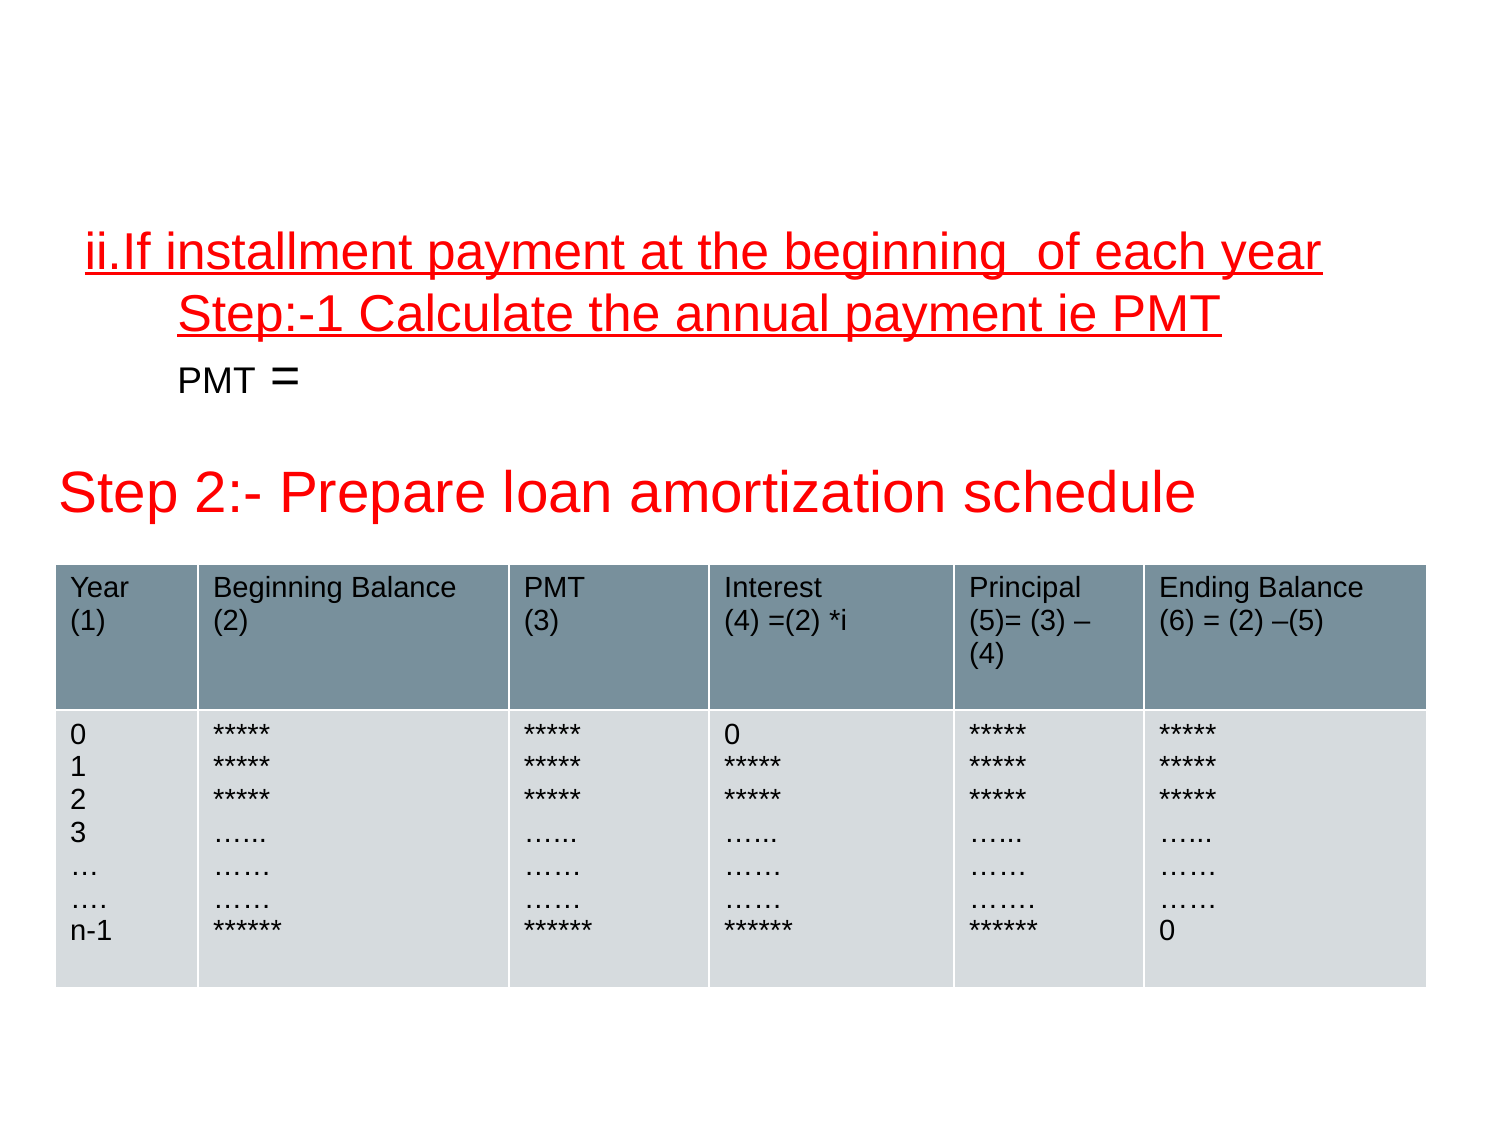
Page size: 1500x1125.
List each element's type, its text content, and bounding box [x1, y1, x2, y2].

table_cell ***** ***** ***** …... …… …… ****** [510, 711, 708, 987]
table_header Principal (5)= (3) – (4) [955, 565, 1143, 709]
table_cell 0 ***** ***** …... …… …… ****** [710, 711, 953, 987]
table_header Year (1) [56, 565, 197, 709]
table_header PMT (3) [510, 565, 708, 709]
subtitle Step 2:- Prepare loan amortization schedule [25, 439, 1474, 968]
table_cell ***** ***** ***** …... …… …… 0 [1145, 711, 1426, 987]
table_cell 0 1 2 3 … …. n-1 [56, 711, 197, 987]
table_header Beginning Balance (2) [199, 565, 508, 709]
table_cell ***** ***** ***** …... …… ……. ****** [955, 711, 1143, 987]
table_header Ending Balance (6) = (2) –(5) [1145, 565, 1426, 709]
table_header Interest (4) =(2) *i [710, 565, 953, 709]
table_cell ***** ***** ***** …... …… …… ****** [199, 711, 508, 987]
